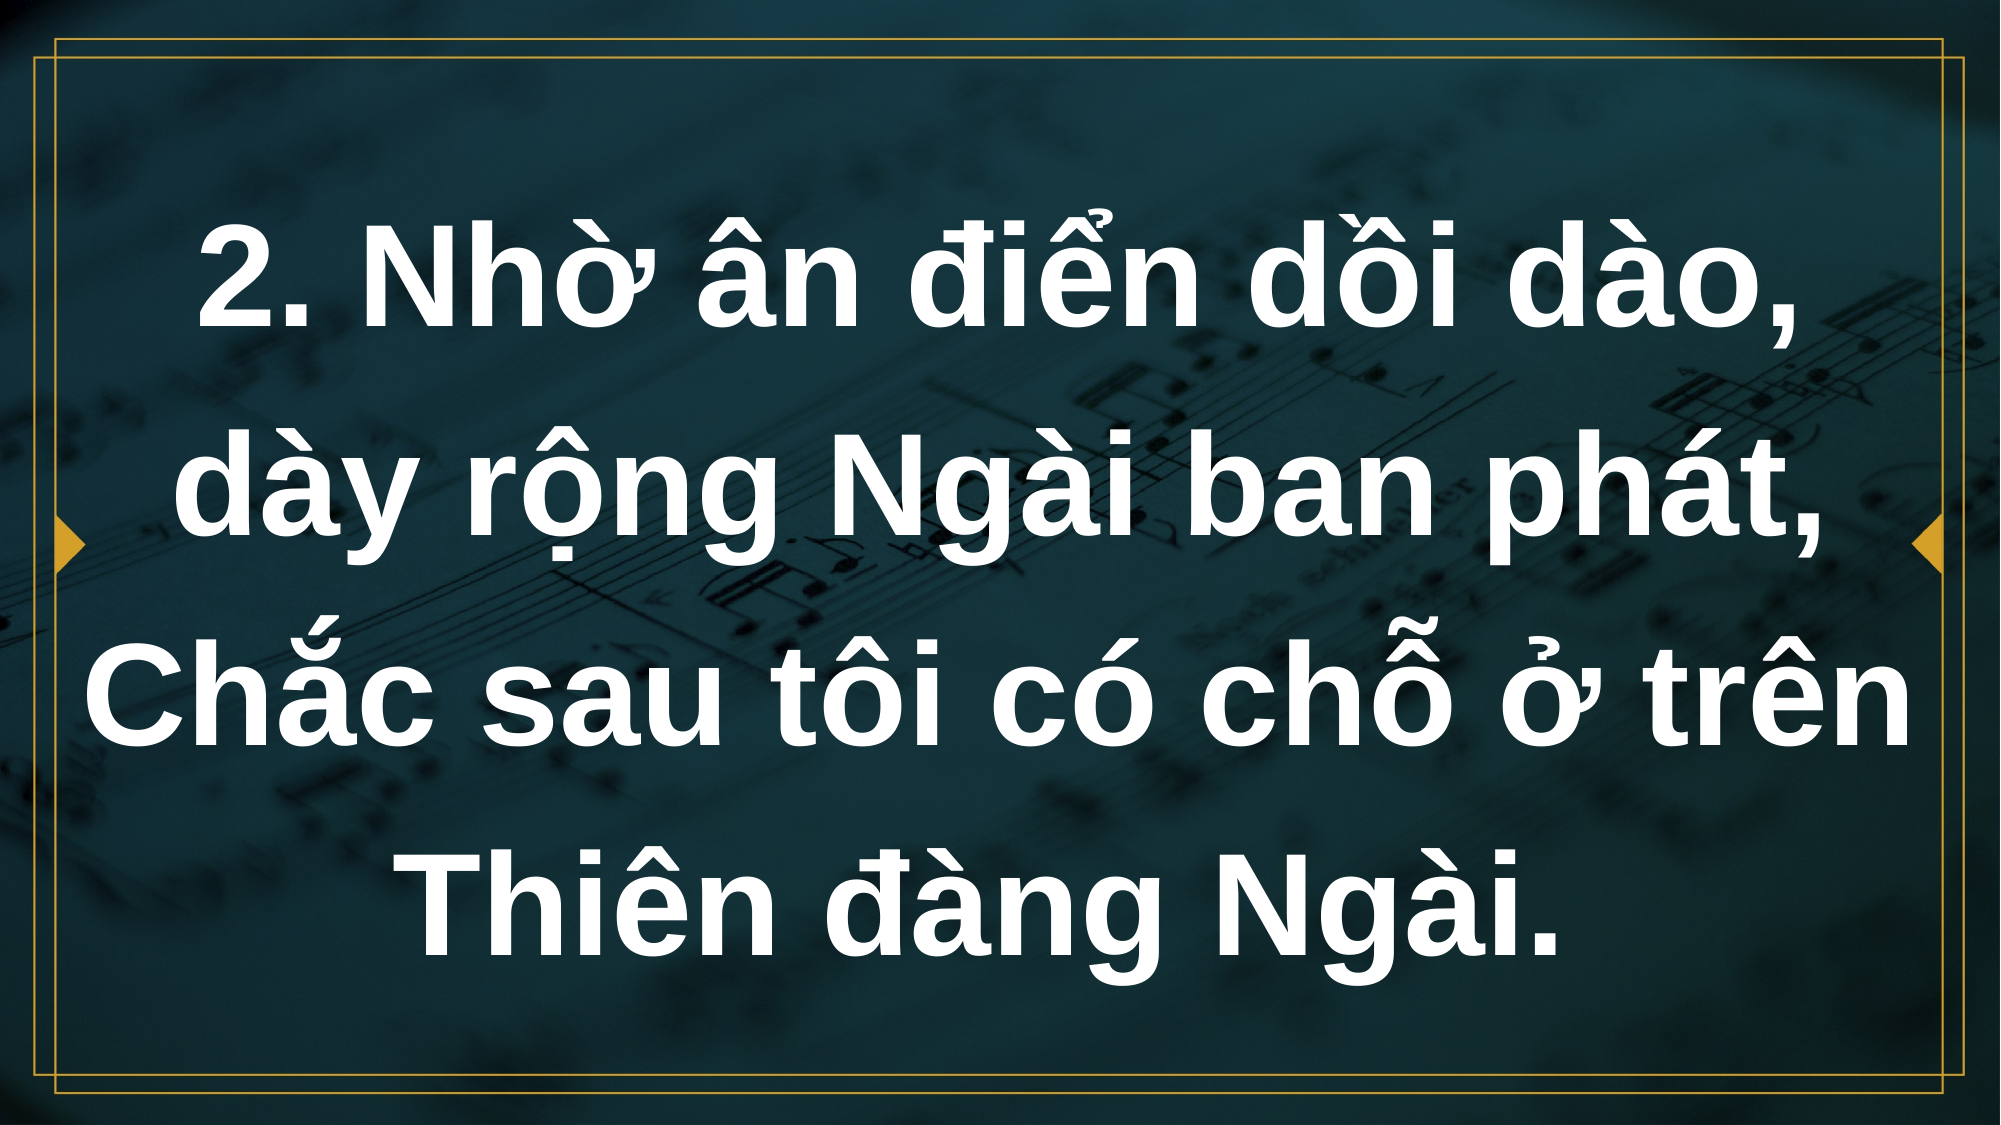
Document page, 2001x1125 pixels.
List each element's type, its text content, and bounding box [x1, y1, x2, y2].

picture [0, 0, 2000, 1125]
title 2. Nhờ ân điển dồi dào, dày rộng Ngài ban phát, Chắc sau tôi có chỗ ở trên Thiên đàng Ngài. [55, 53, 1945, 1077]
